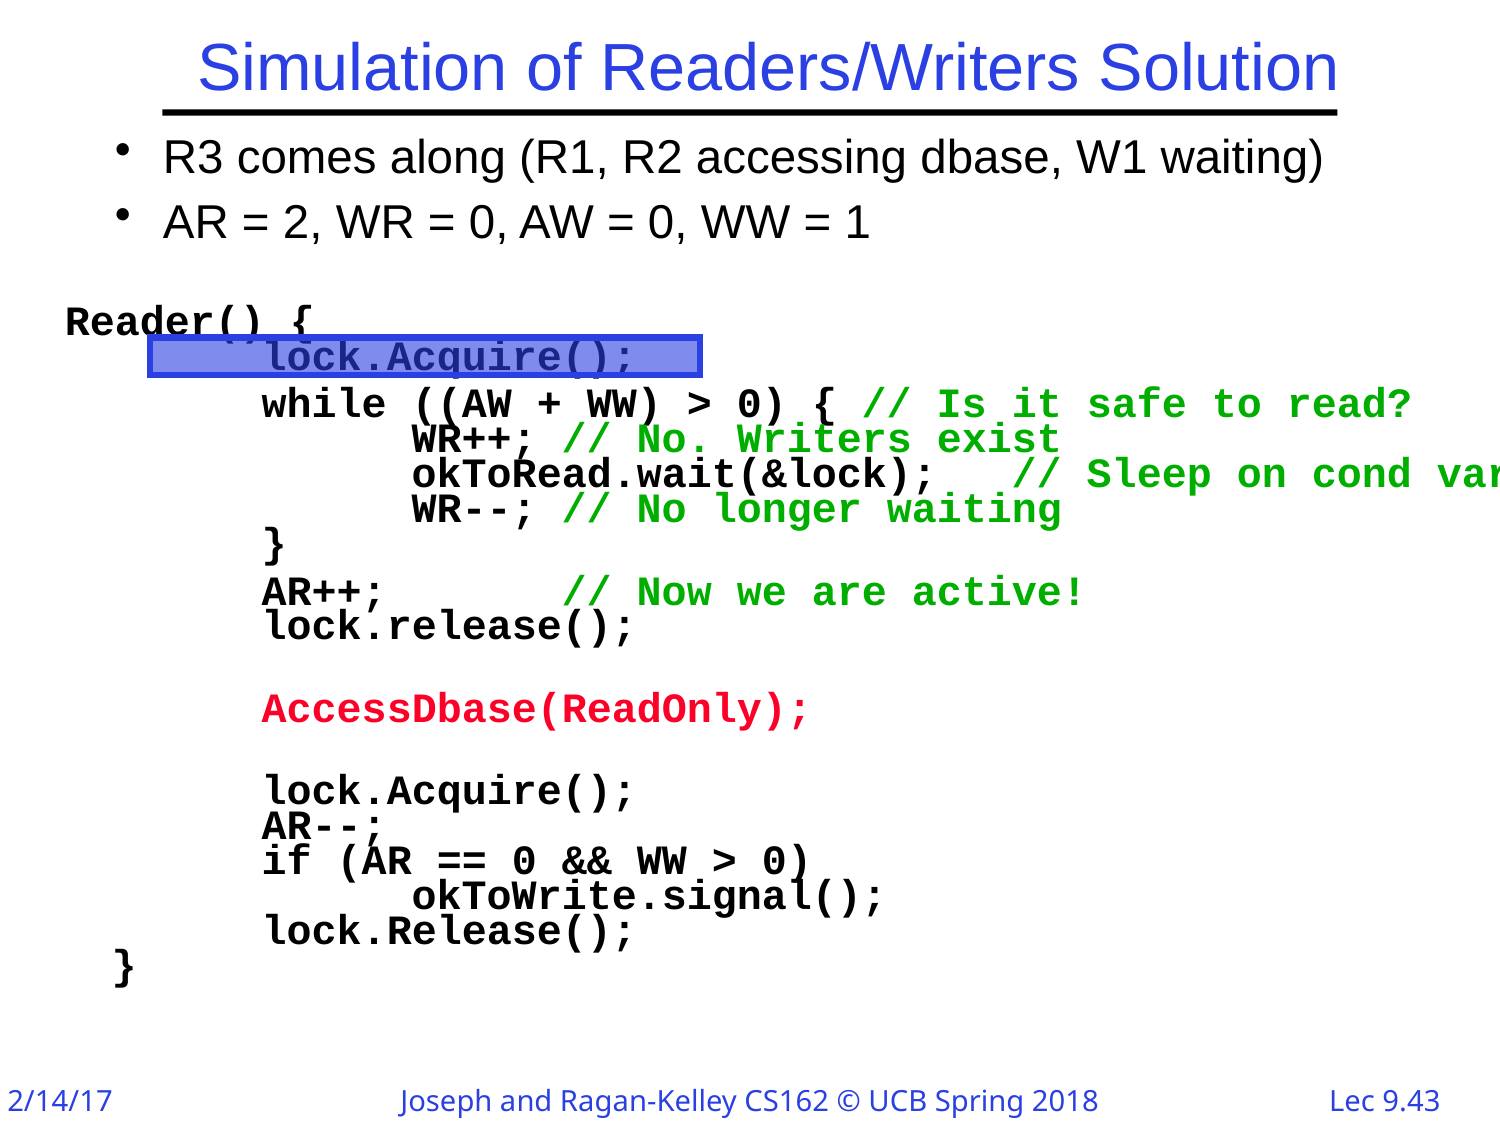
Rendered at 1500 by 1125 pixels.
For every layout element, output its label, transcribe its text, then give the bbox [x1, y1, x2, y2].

text_box Reader() { lock.Acquire(); while ((AW + WW) > 0) { // Is it safe to read? WR++; // No. Writers exist okToRead.wait(&lock); // Sleep on cond var WR--; // No longer waiting } AR++; // Now we are active! lock.release(); AccessDbase(ReadOnly); lock.Acquire(); AR--; if (AR == 0 && WW > 0) okToWrite.signal(); lock.Release(); } [49, 299, 1500, 1013]
title Simulation of Readers/Writers Solution [87, 24, 1450, 113]
text_box [150, 337, 700, 375]
list R3 comes along (R1, R2 accessing dbase, W1 waiting) AR = 2, WR = 0, AW = 0, WW = 1 [99, 125, 1400, 299]
